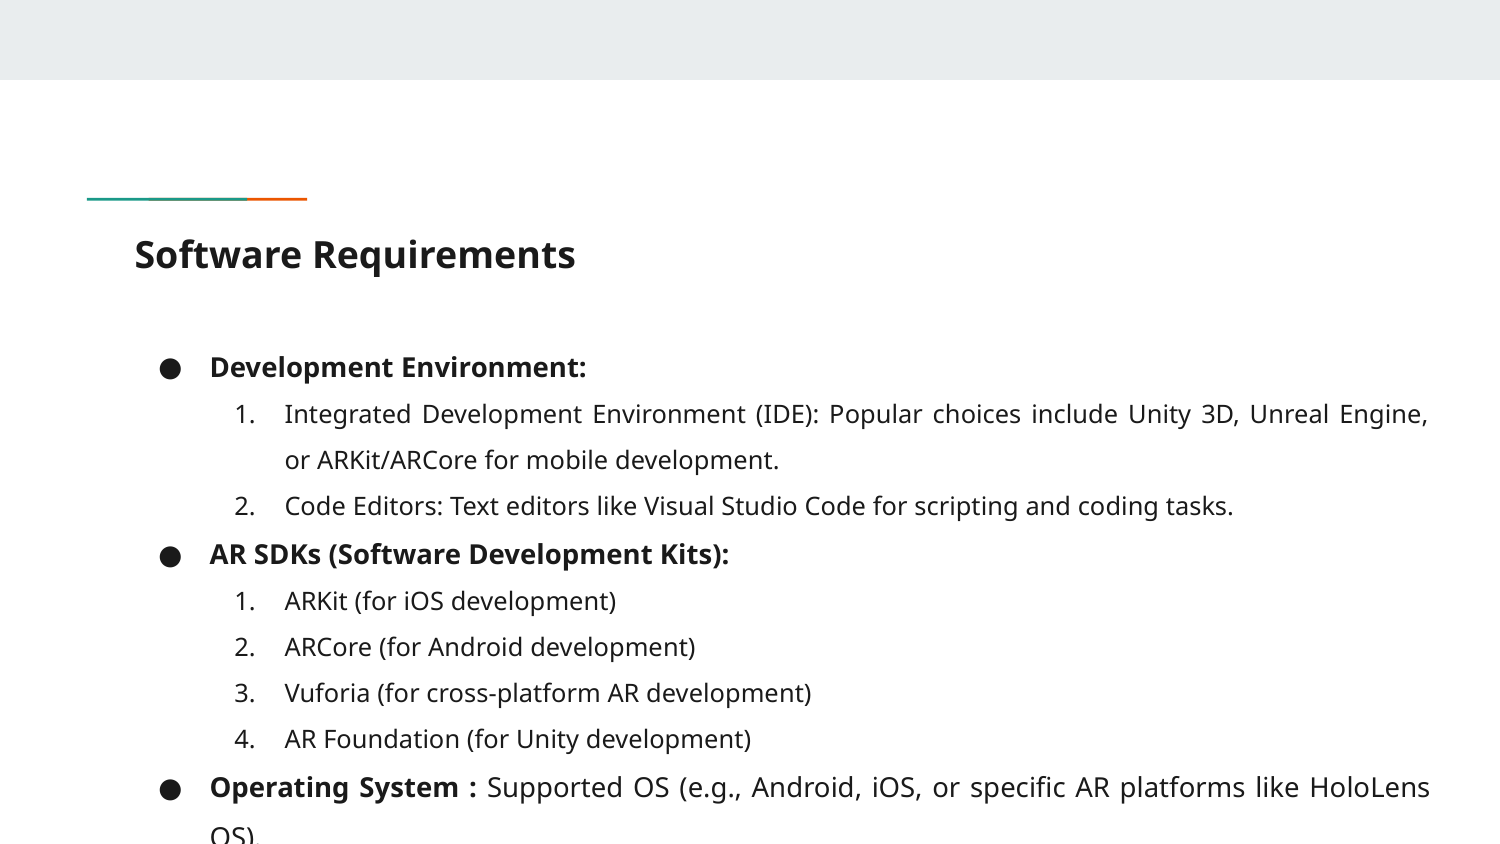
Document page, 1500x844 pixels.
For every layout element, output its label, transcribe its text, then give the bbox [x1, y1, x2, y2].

title Software Requirements [119, 216, 1381, 305]
list Development Environment: Integrated Development Environment (IDE): Popular choices include Unity 3D, Unreal Engine, or ARKit/ARCore for mobile development. Code Editors: Text editors like Visual Studio Code for scripting and coding tasks. AR SDKs (Software Development Kits): ARKit (for iOS development) ARCore (for Android development) Vuforia (for cross-platform AR development) AR Foundation (for Unity development) Operating System : Supported OS (e.g., Android, iOS, or specific AR platforms like HoloLens OS). [119, 318, 1446, 826]
